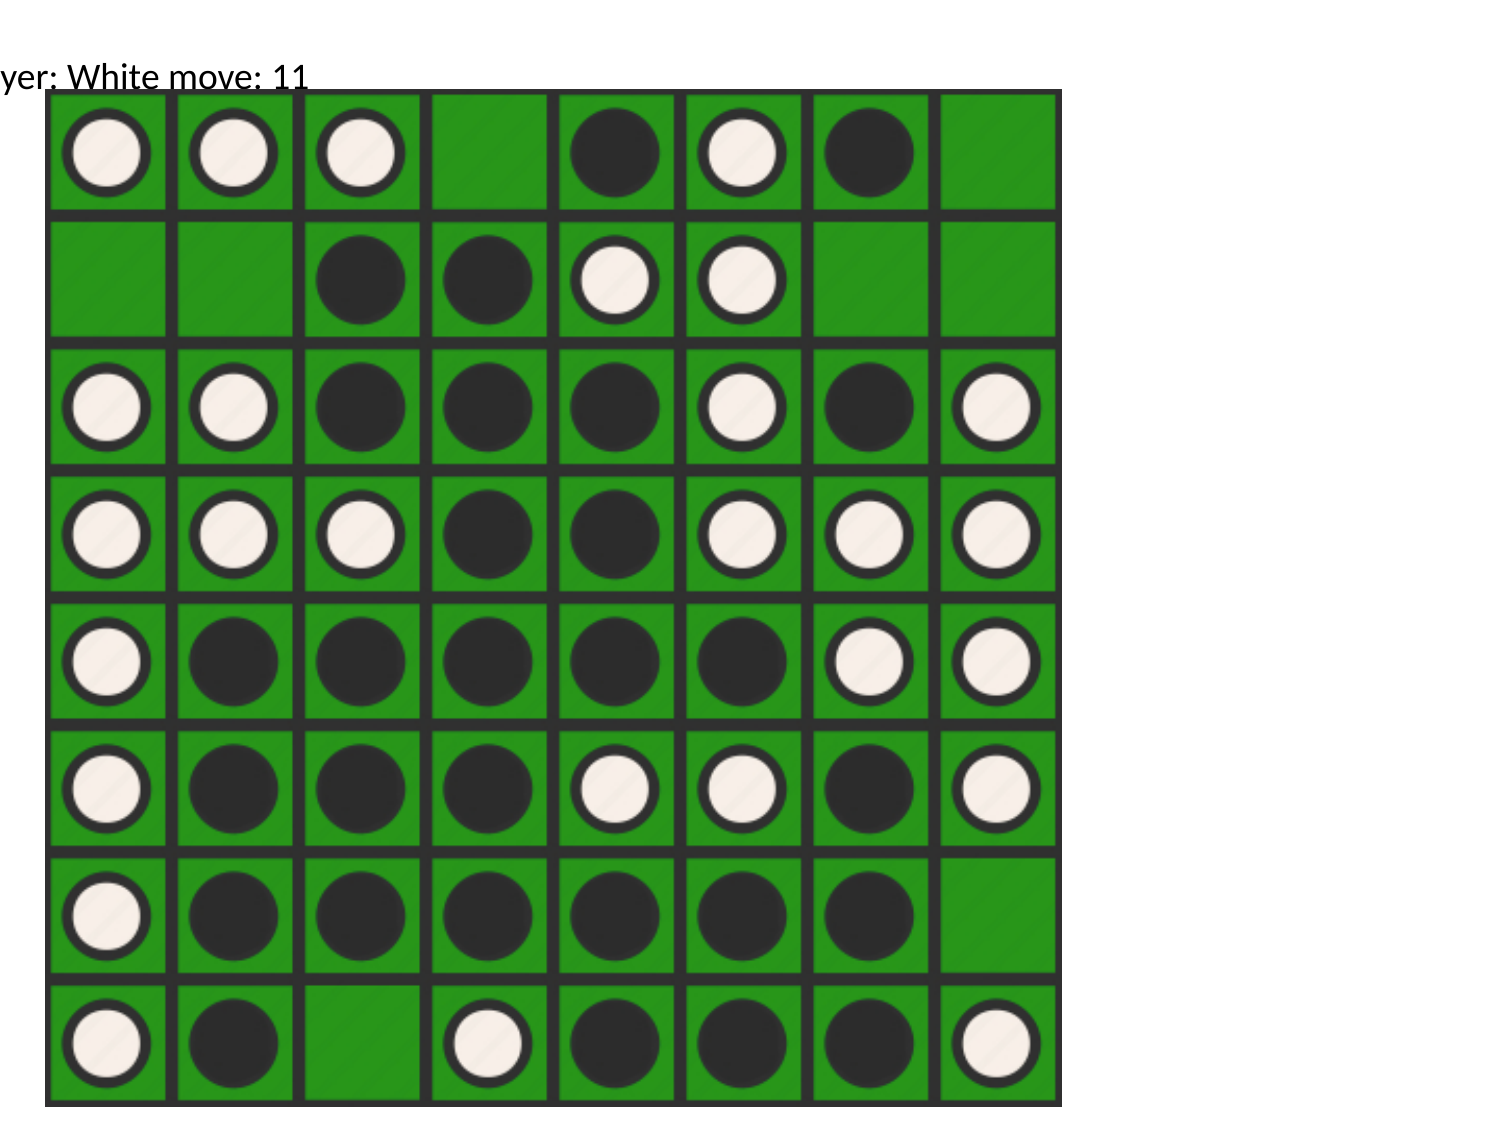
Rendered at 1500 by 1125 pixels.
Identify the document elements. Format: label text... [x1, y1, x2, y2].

picture [44, 89, 1062, 1107]
text_box turn: 52 player: White move: 11 [0, 44, 325, 105]
